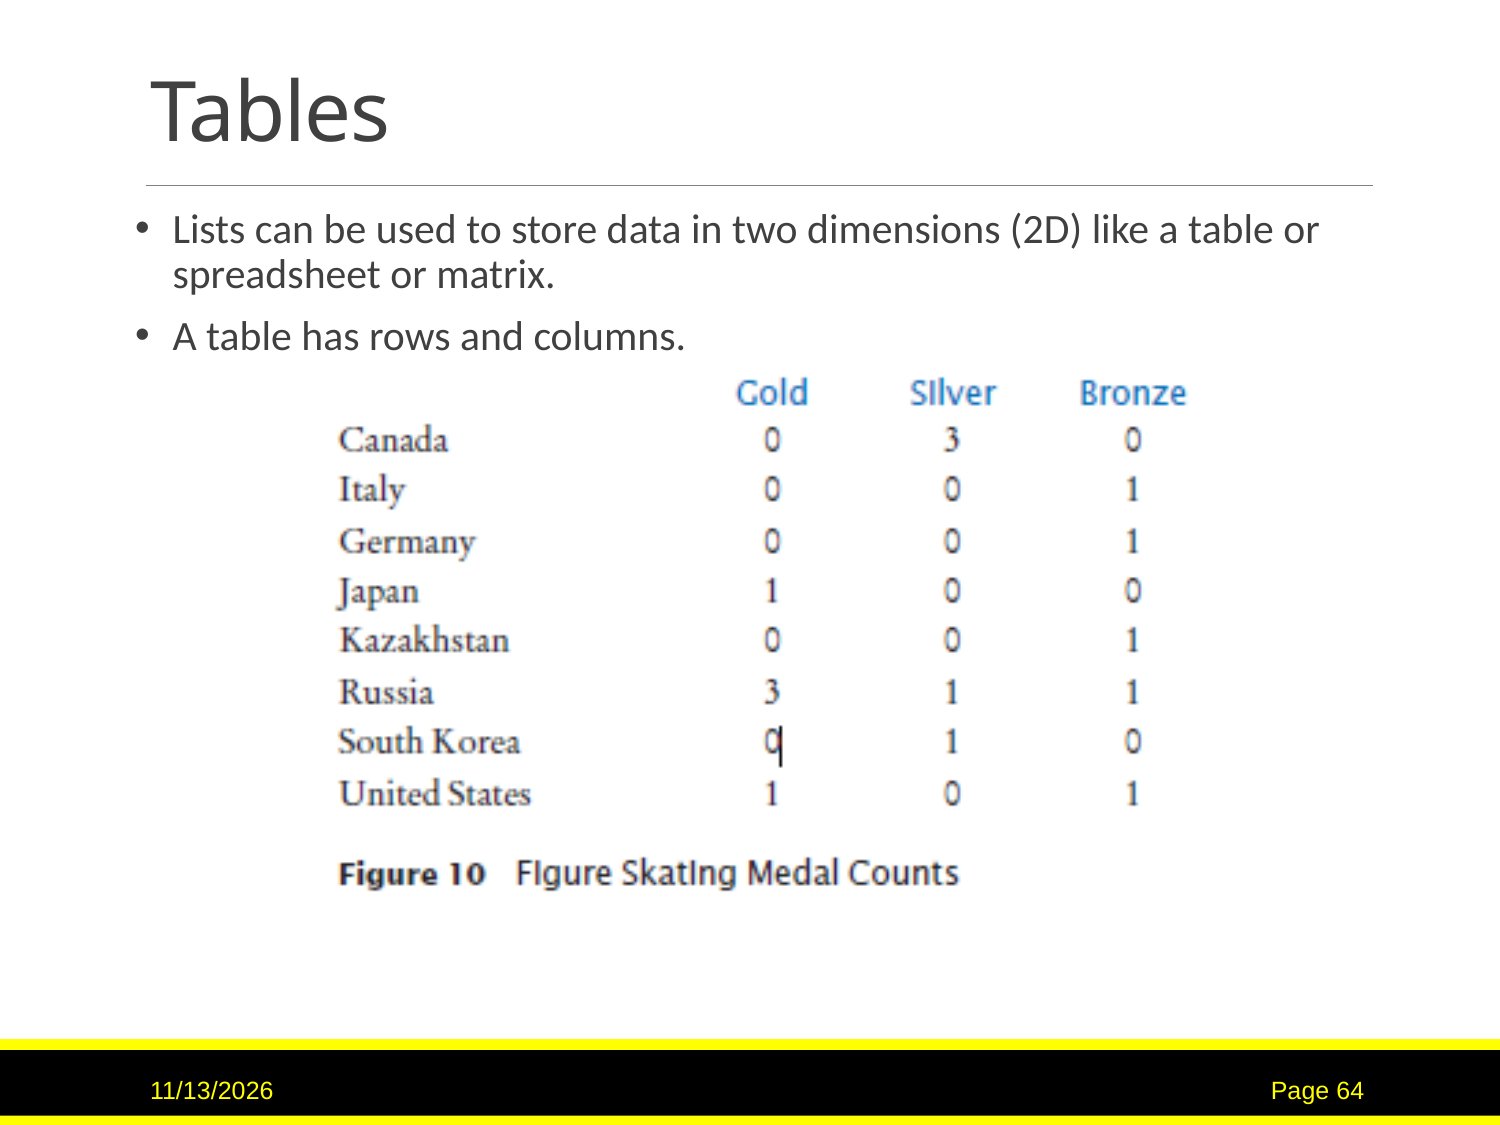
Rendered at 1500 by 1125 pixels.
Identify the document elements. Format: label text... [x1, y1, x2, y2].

title Tables [135, 47, 1373, 167]
picture [286, 361, 1224, 916]
list Lists can be used to store data in two dimensions (2D) like a table or spreadsheet or matrix. A table has rows and columns. [135, 200, 1373, 963]
slide_number Page 64 [1218, 1059, 1380, 1120]
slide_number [135, 1059, 440, 1120]
